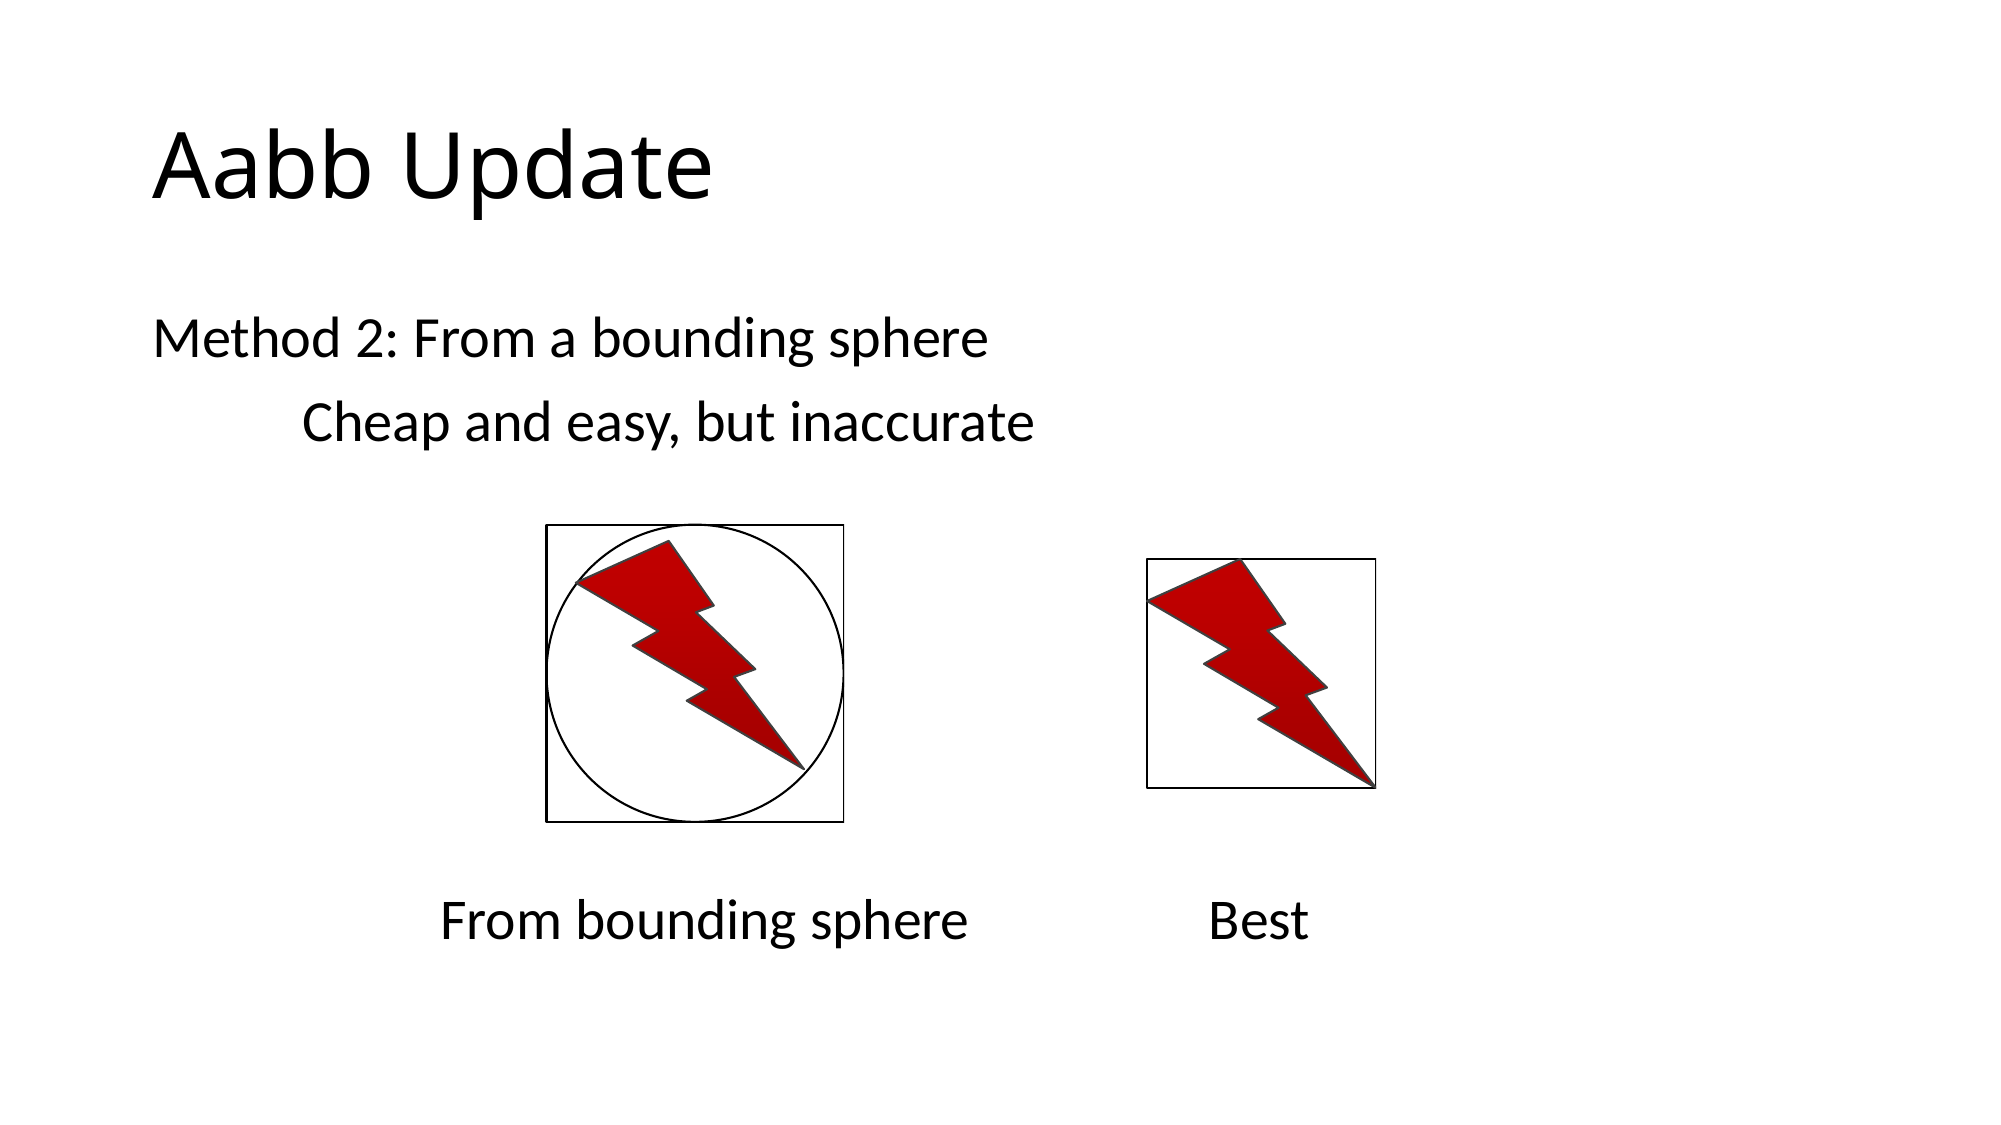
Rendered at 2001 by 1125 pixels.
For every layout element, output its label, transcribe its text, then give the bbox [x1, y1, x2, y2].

picture [1142, 554, 1377, 789]
text_box Best [1165, 882, 1354, 961]
title Aabb Update [137, 59, 1863, 278]
picture [542, 520, 845, 823]
list Method 2: From a bounding sphere Cheap and easy, but inaccurate [137, 299, 1863, 1014]
text_box From bounding sphere [425, 882, 1000, 961]
